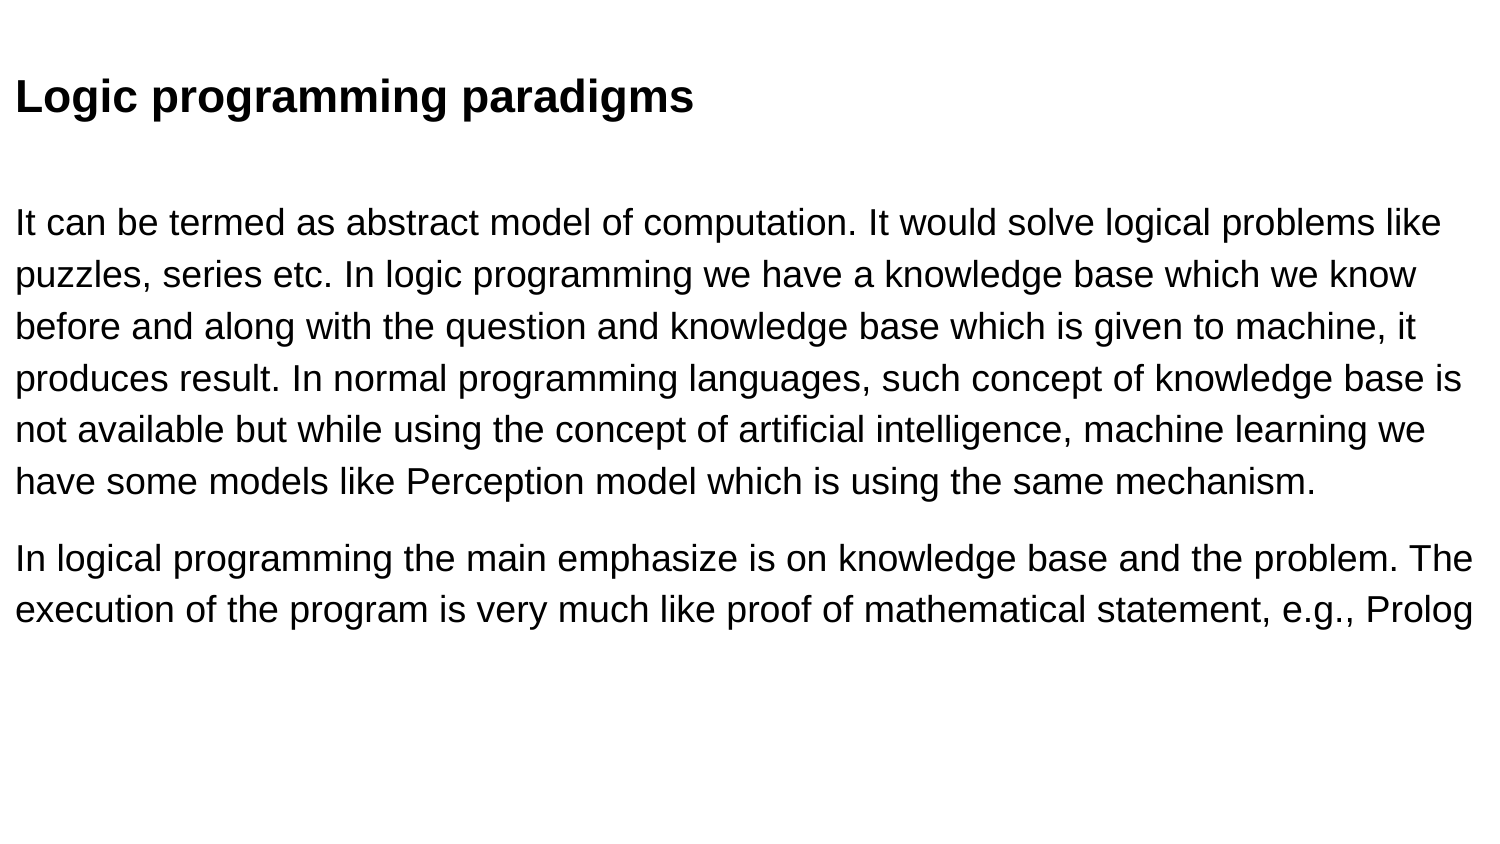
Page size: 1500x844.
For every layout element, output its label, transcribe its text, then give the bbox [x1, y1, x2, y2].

title Logic programming paradigms [0, 50, 741, 145]
list It can be termed as abstract model of computation. It would solve logical problems like puzzles, series etc. In logic programming we have a knowledge base which we know before and along with the question and knowledge base which is given to machine, it produces result. In normal programming languages, such concept of knowledge base is not available but while using the concept of artificial intelligence, machine learning we have some models like Perception model which is using the same mechanism. In logical programming the main emphasize is on knowledge base and the problem. The execution of the program is very much like proof of mathematical statement, e.g., Prolog [0, 176, 1500, 704]
